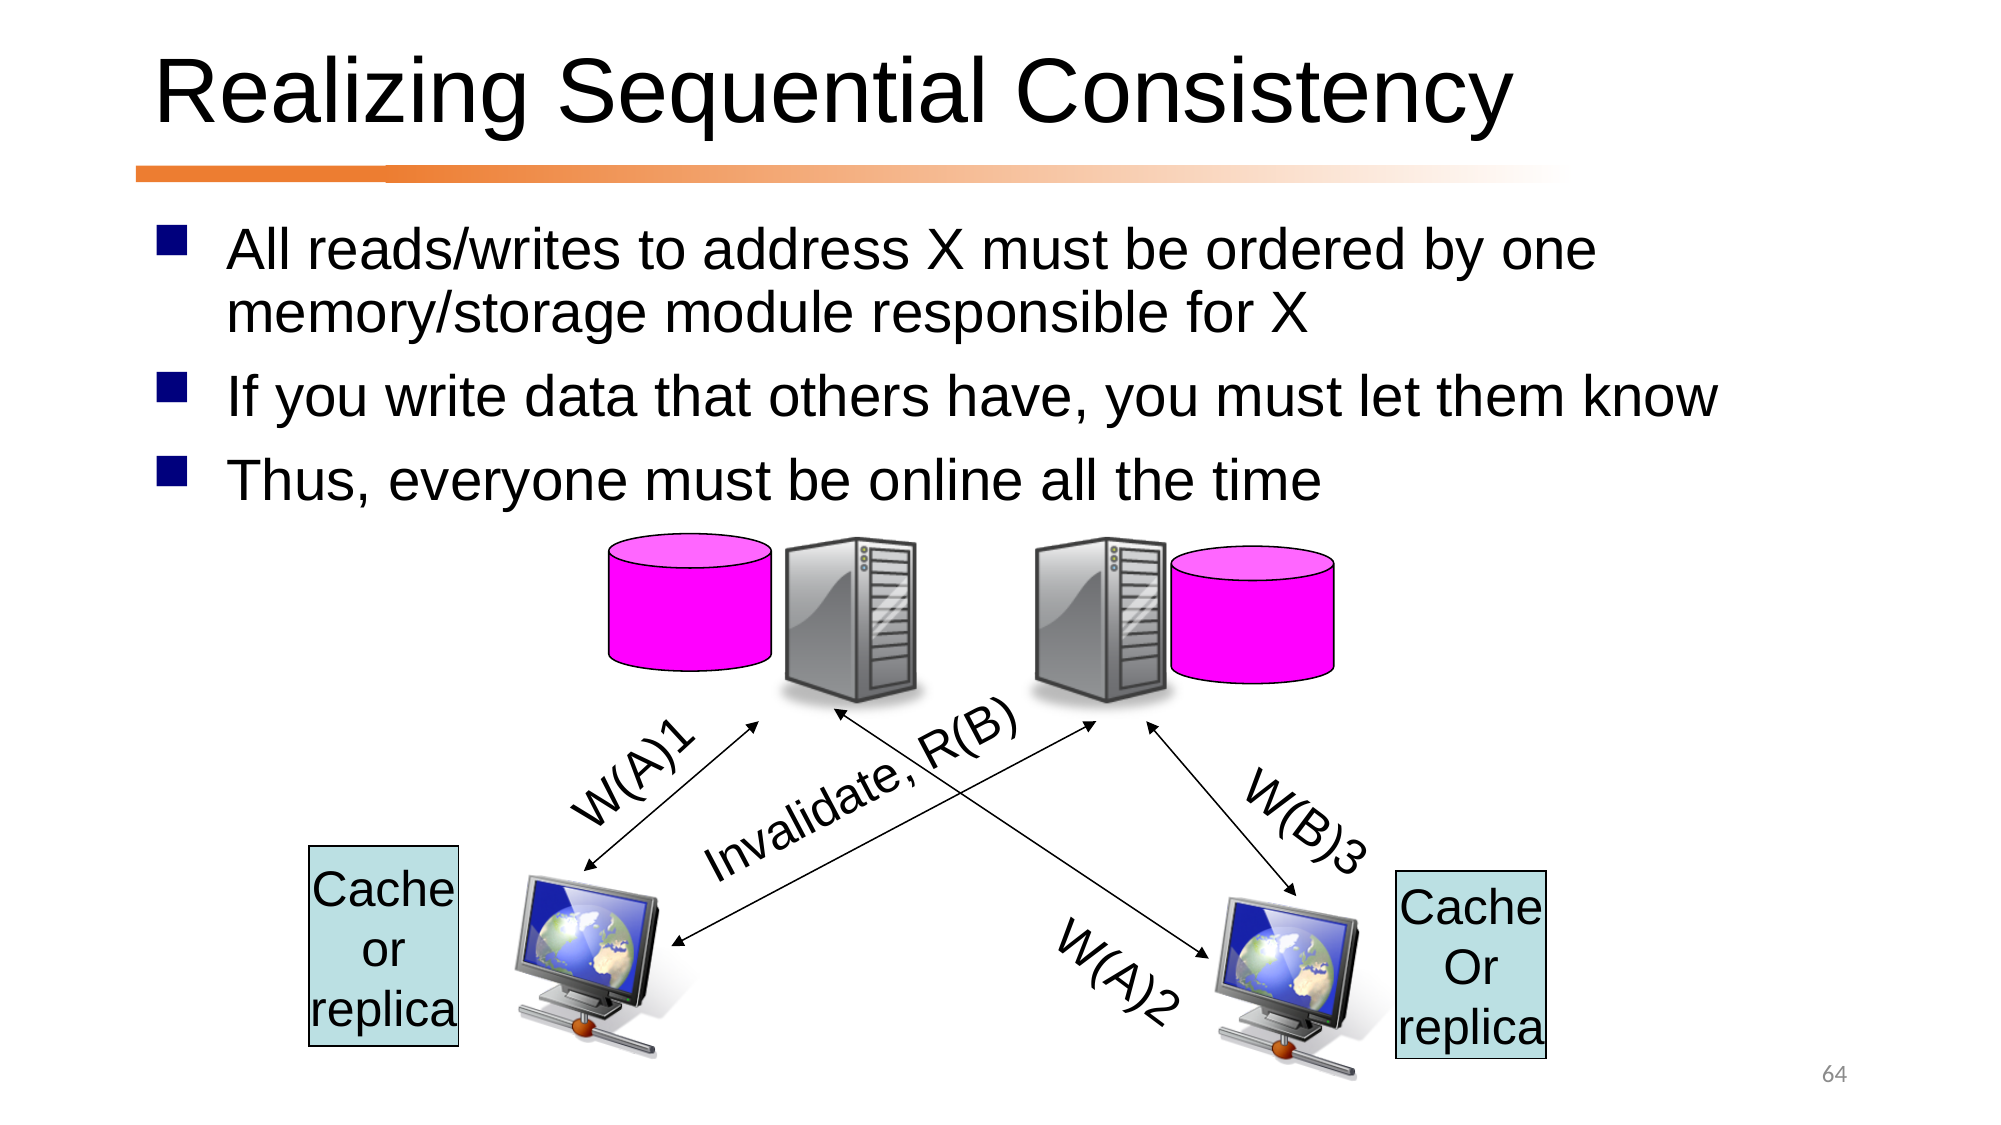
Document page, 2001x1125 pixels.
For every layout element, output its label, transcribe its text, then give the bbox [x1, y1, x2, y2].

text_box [671, 721, 1394, 947]
text_box Cache Or replica [1396, 871, 1547, 1059]
list All reads/writes to address X must be ordered by one memory/storage module responsible for X If you write data that others have, you must let them know Thus, everyone must be online all the time [137, 211, 1863, 534]
title Realizing Sequential Consistency [138, 25, 1810, 160]
slide_number 64 [1412, 1042, 1863, 1103]
text_box [608, 533, 758, 672]
picture [758, 533, 944, 708]
picture [508, 871, 700, 1062]
text_box [1194, 546, 1334, 684]
text_box Cache or replica [308, 846, 459, 1047]
picture [1208, 893, 1400, 1084]
picture [1008, 533, 1194, 708]
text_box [546, 708, 1209, 1009]
